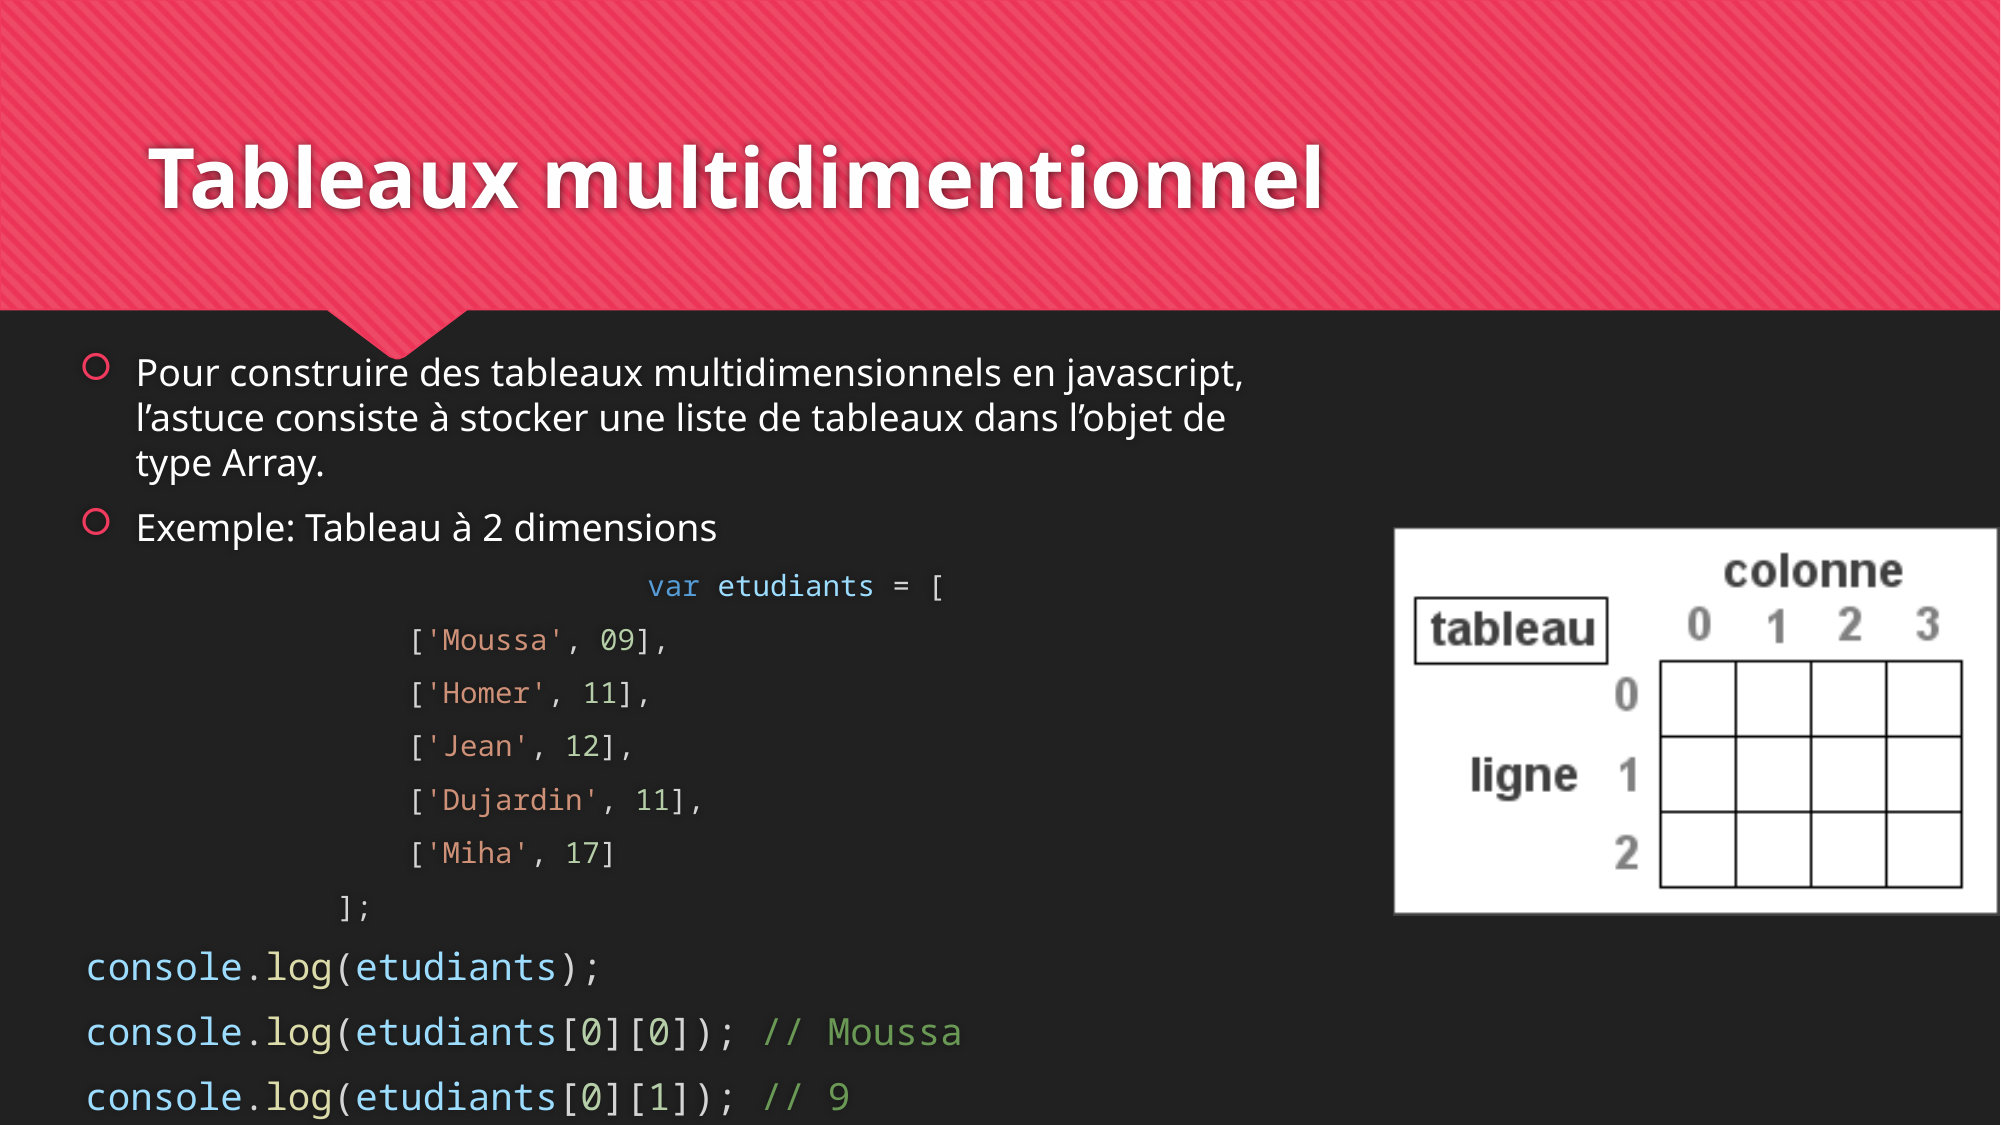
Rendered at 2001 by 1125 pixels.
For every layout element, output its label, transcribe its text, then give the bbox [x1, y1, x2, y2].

picture [1393, 526, 2000, 916]
title Tableaux multidimentionnel [132, 73, 1868, 233]
list Pour construire des tableaux multidimensionnels en javascript, l’astuce consiste à stocker une liste de tableaux dans l’objet de type Array. Exemple: Tableau à 2 dimensions var etudiants = [ ['Moussa', 09], ['Homer', 11], ['Jean', 12], ['Dujardin', 11], ['Miha', 17] ]; console.log(etudiants); console.log(etudiants[0][0]); // Moussa console.log(etudiants[0][1]); // 9 [64, 321, 1330, 1125]
